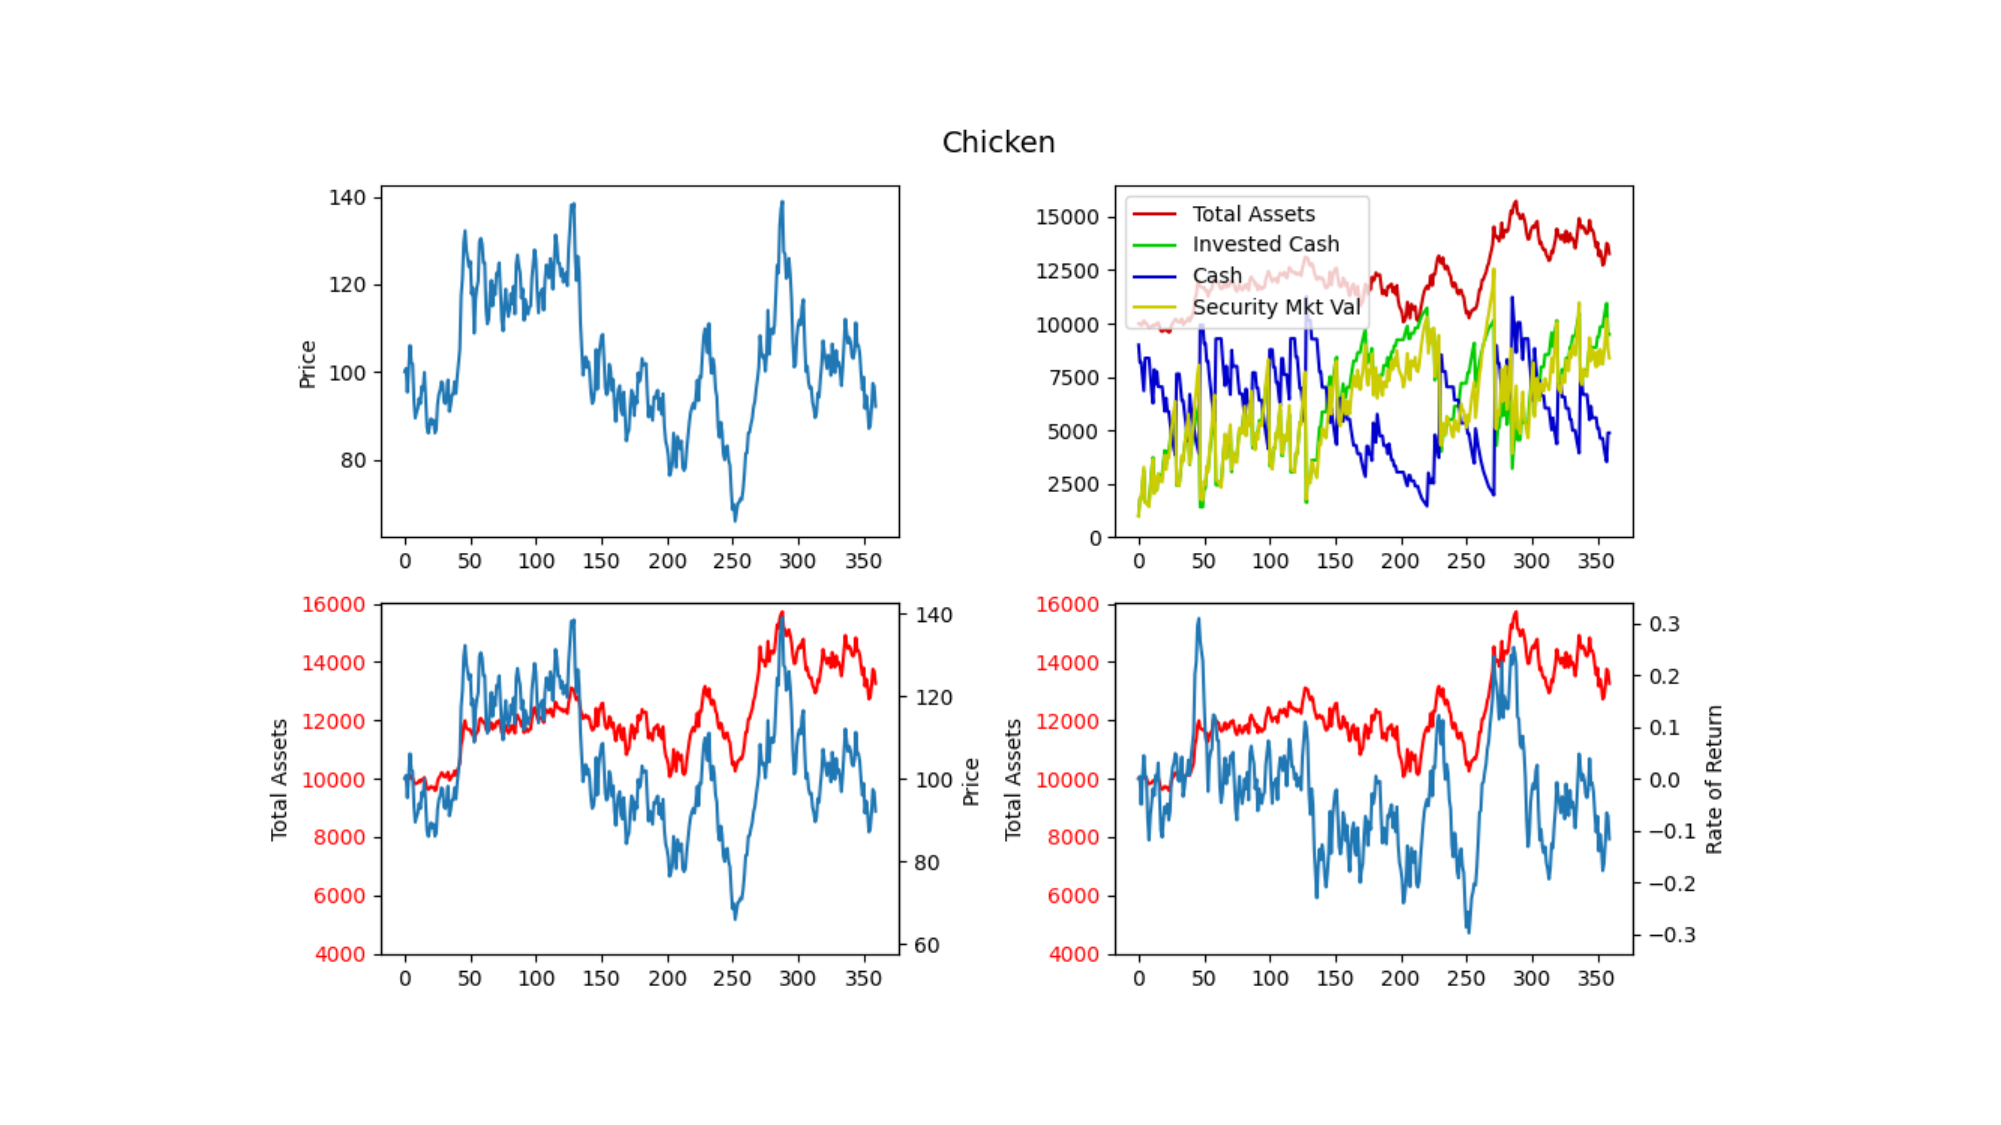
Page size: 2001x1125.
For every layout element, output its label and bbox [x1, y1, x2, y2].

picture [249, 112, 1751, 1013]
